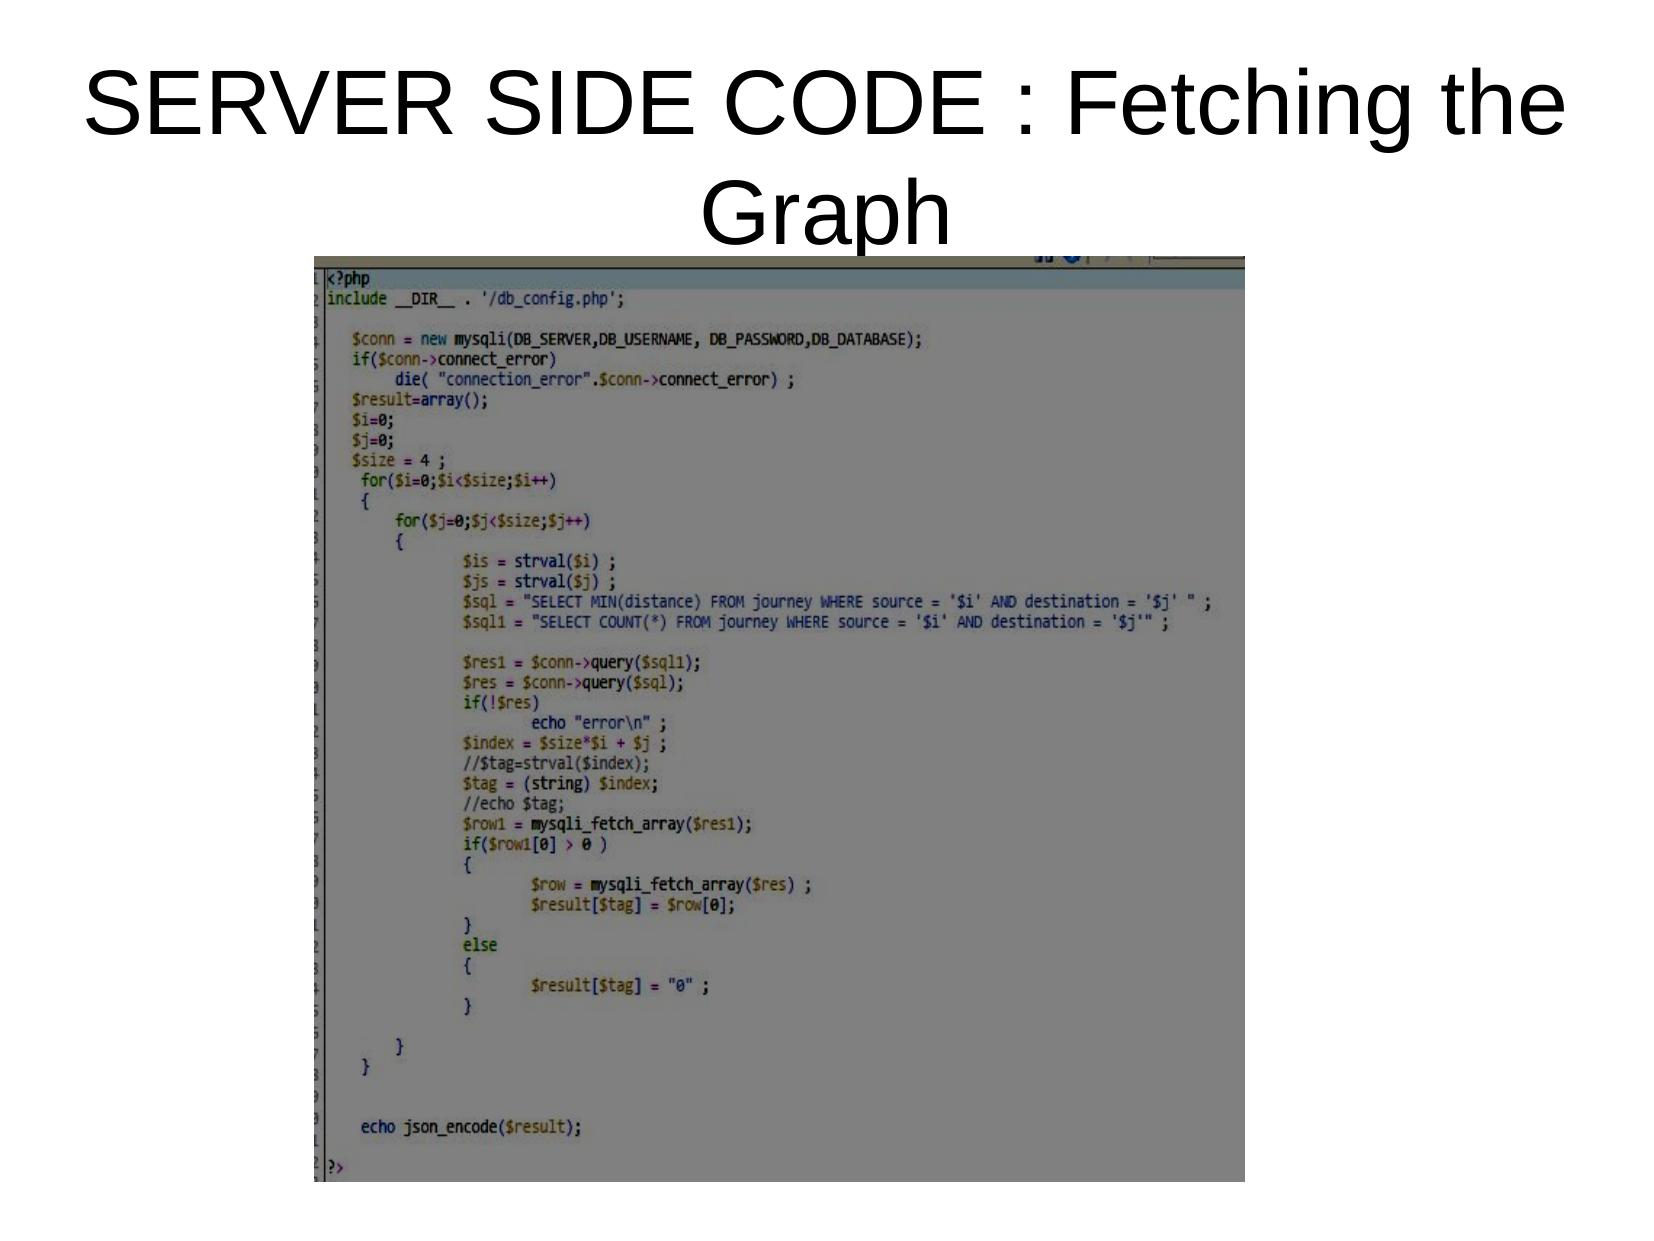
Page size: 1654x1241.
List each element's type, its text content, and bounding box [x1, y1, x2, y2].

picture [314, 256, 1245, 1182]
title SERVER SIDE CODE : Fetching the Graph [82, 49, 1571, 257]
